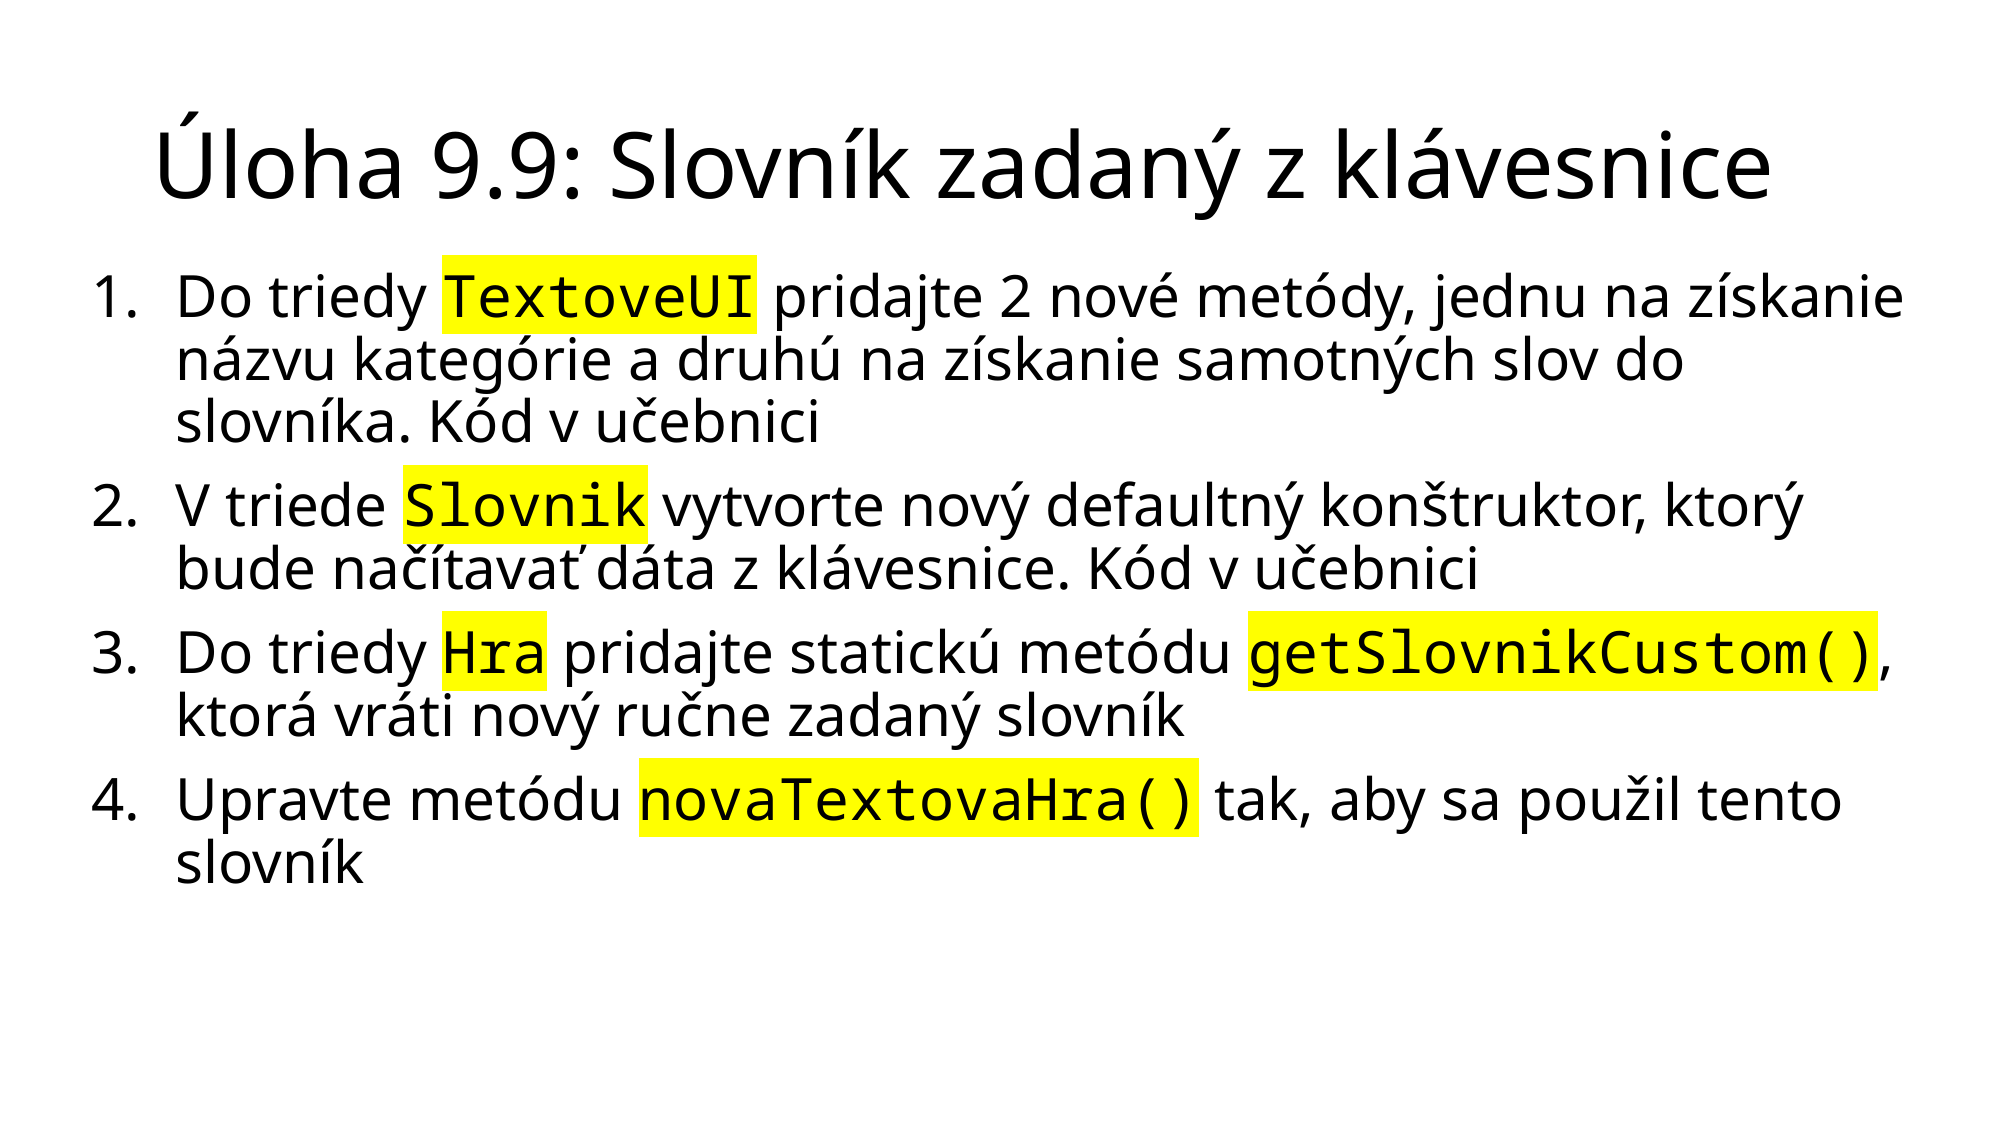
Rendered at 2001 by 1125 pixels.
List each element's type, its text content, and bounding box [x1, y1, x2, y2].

list Do triedy TextoveUI pridajte 2 nové metódy, jednu na získanie názvu kategórie a druhú na získanie samotných slov do slovníka. Kód v učebnici V triede Slovnik vytvorte nový defaultný konštruktor, ktorý bude načítavať dáta z klávesnice. Kód v učebnici Do triedy Hra pridajte statickú metódu getSlovnikCustom(), ktorá vráti nový ručne zadaný slovník Upravte metódu novaTextovaHra() tak, aby sa použil tento slovník [76, 259, 1935, 1055]
title Úloha 9.9: Slovník zadaný z klávesnice [137, 59, 1863, 278]
